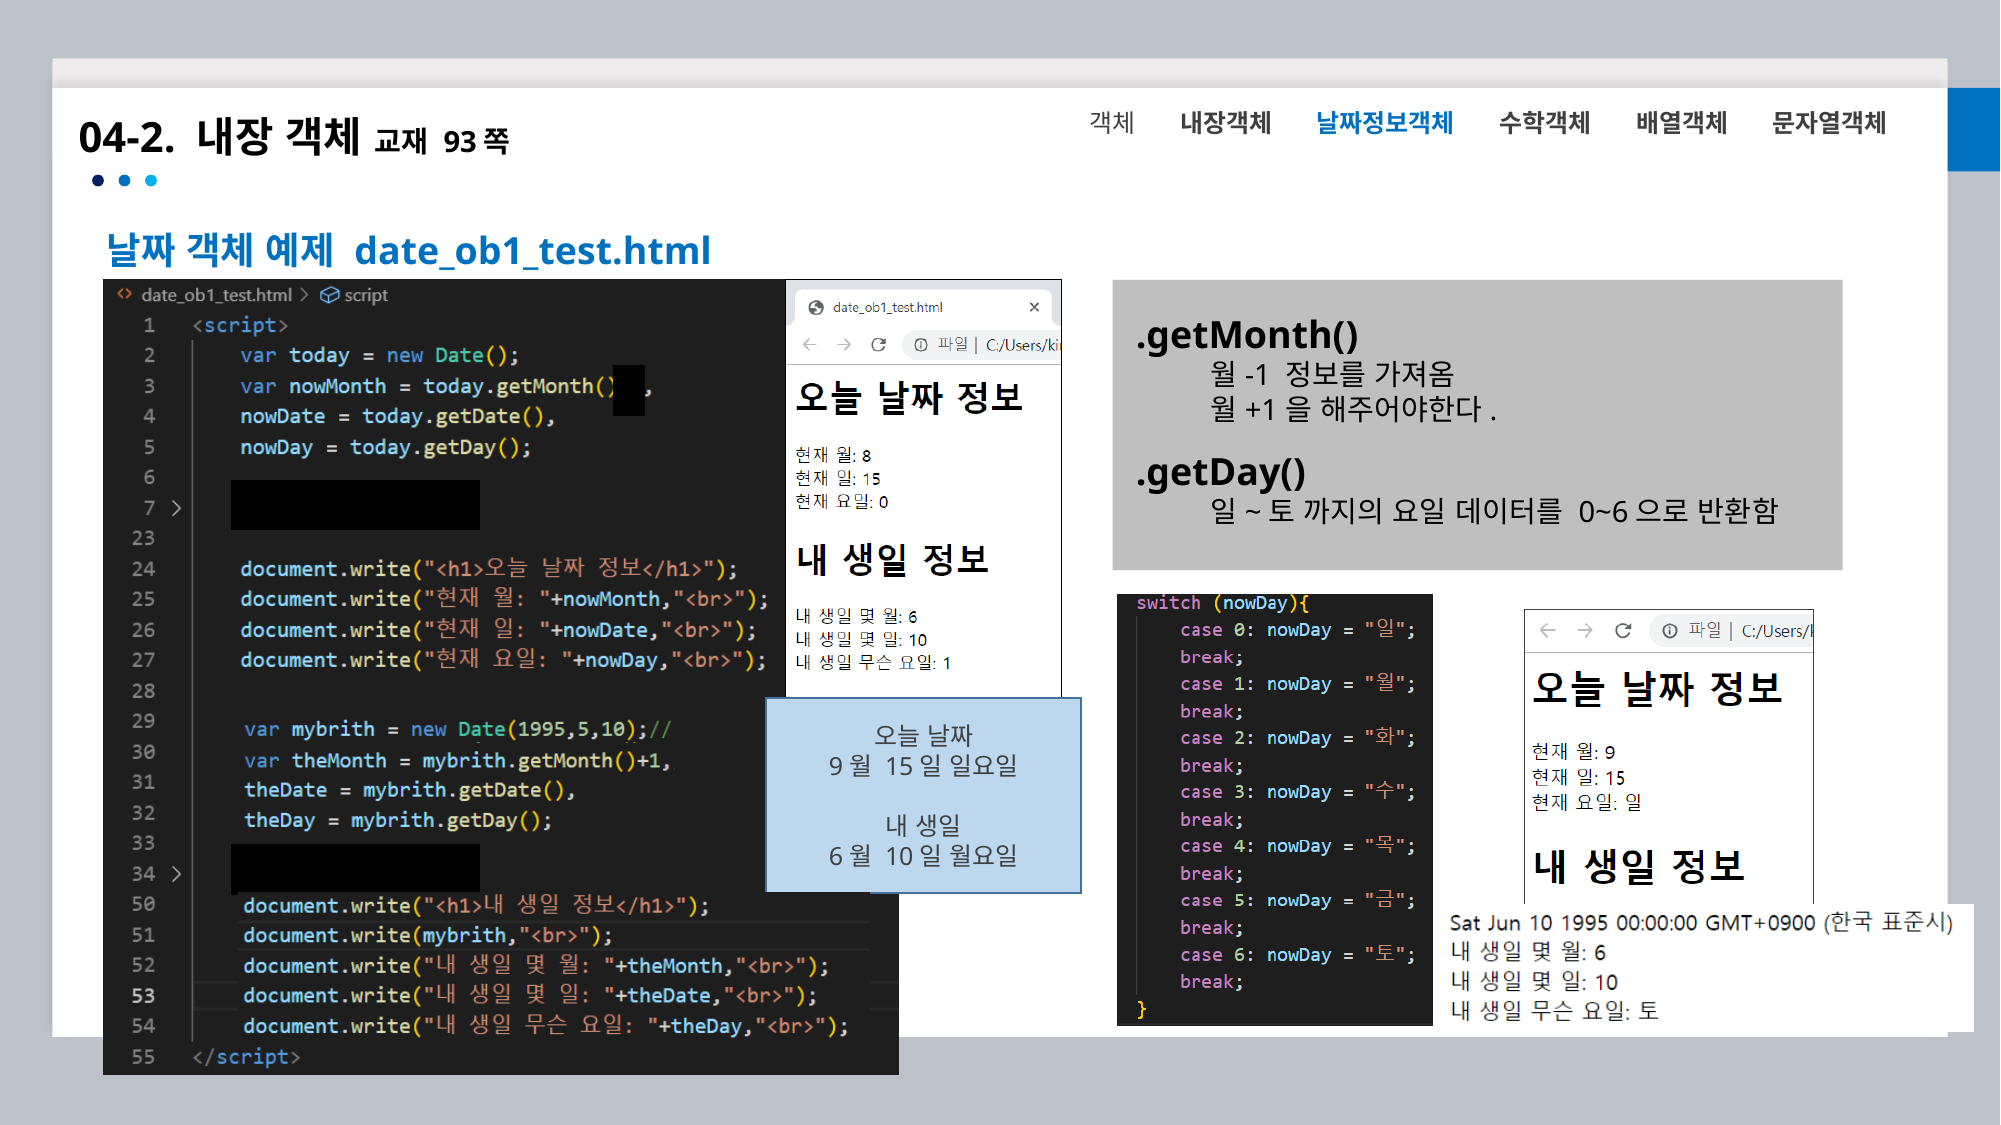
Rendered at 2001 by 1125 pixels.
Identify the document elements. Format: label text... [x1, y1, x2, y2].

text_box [1112, 279, 1874, 571]
picture [1117, 594, 1433, 1026]
text_box 날짜정보객체 [1302, 100, 1470, 145]
text_box [1947, 87, 2000, 172]
picture [103, 279, 1062, 1075]
text_box 04-2. 내장 객체 교재 93쪽 [63, 103, 526, 169]
text_box 문자열객체 [1758, 100, 1903, 145]
text_box 내장객체 [1165, 100, 1288, 145]
text_box 오늘 날짜 9월 15일 일요일 내 생일 6월 10일 월요일 [899, 697, 1082, 894]
text_box 수학객체 [1484, 100, 1607, 145]
text_box [143, 173, 158, 188]
text_box [117, 173, 132, 188]
text_box 객체 [1074, 100, 1151, 145]
picture [1442, 609, 1974, 1032]
text_box [90, 173, 105, 188]
text_box 배열객체 [1621, 100, 1744, 145]
text_box 날짜 객체 예제 date_ob1_test.html [92, 219, 746, 279]
